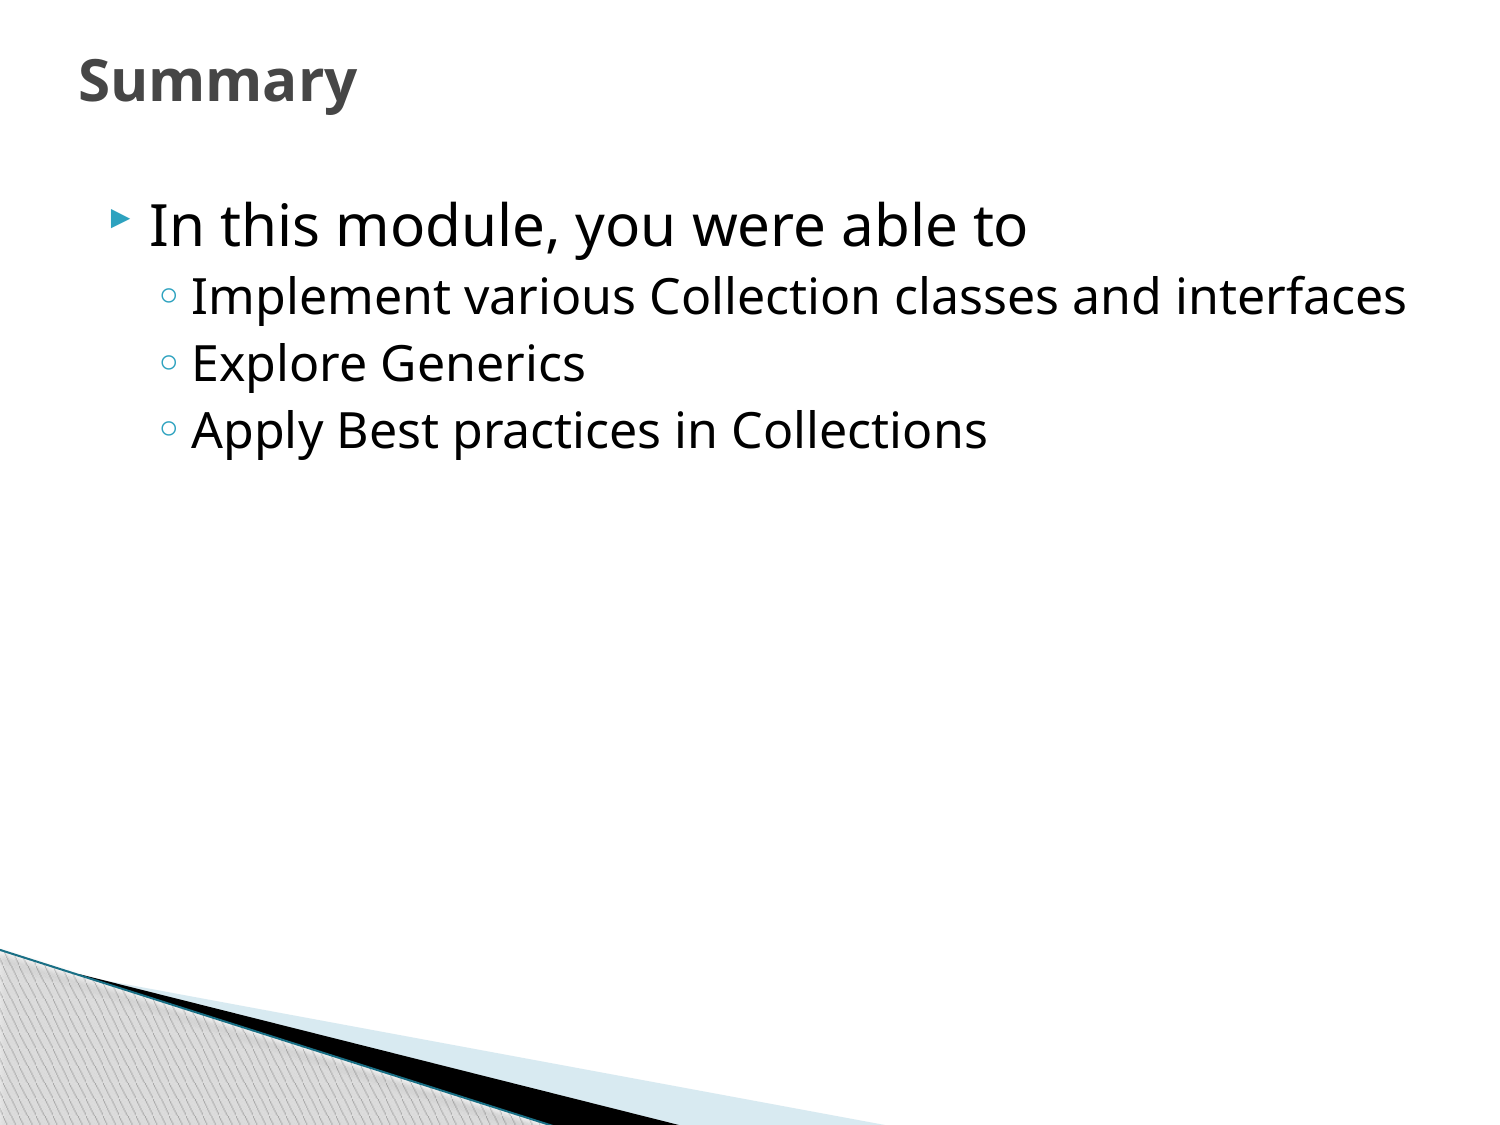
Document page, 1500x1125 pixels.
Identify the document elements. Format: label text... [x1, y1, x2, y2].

list In this module, you were able to Implement various Collection classes and interfaces Explore Generics Apply Best practices in Collections [75, 180, 1425, 1026]
title Summary [63, 34, 1414, 121]
